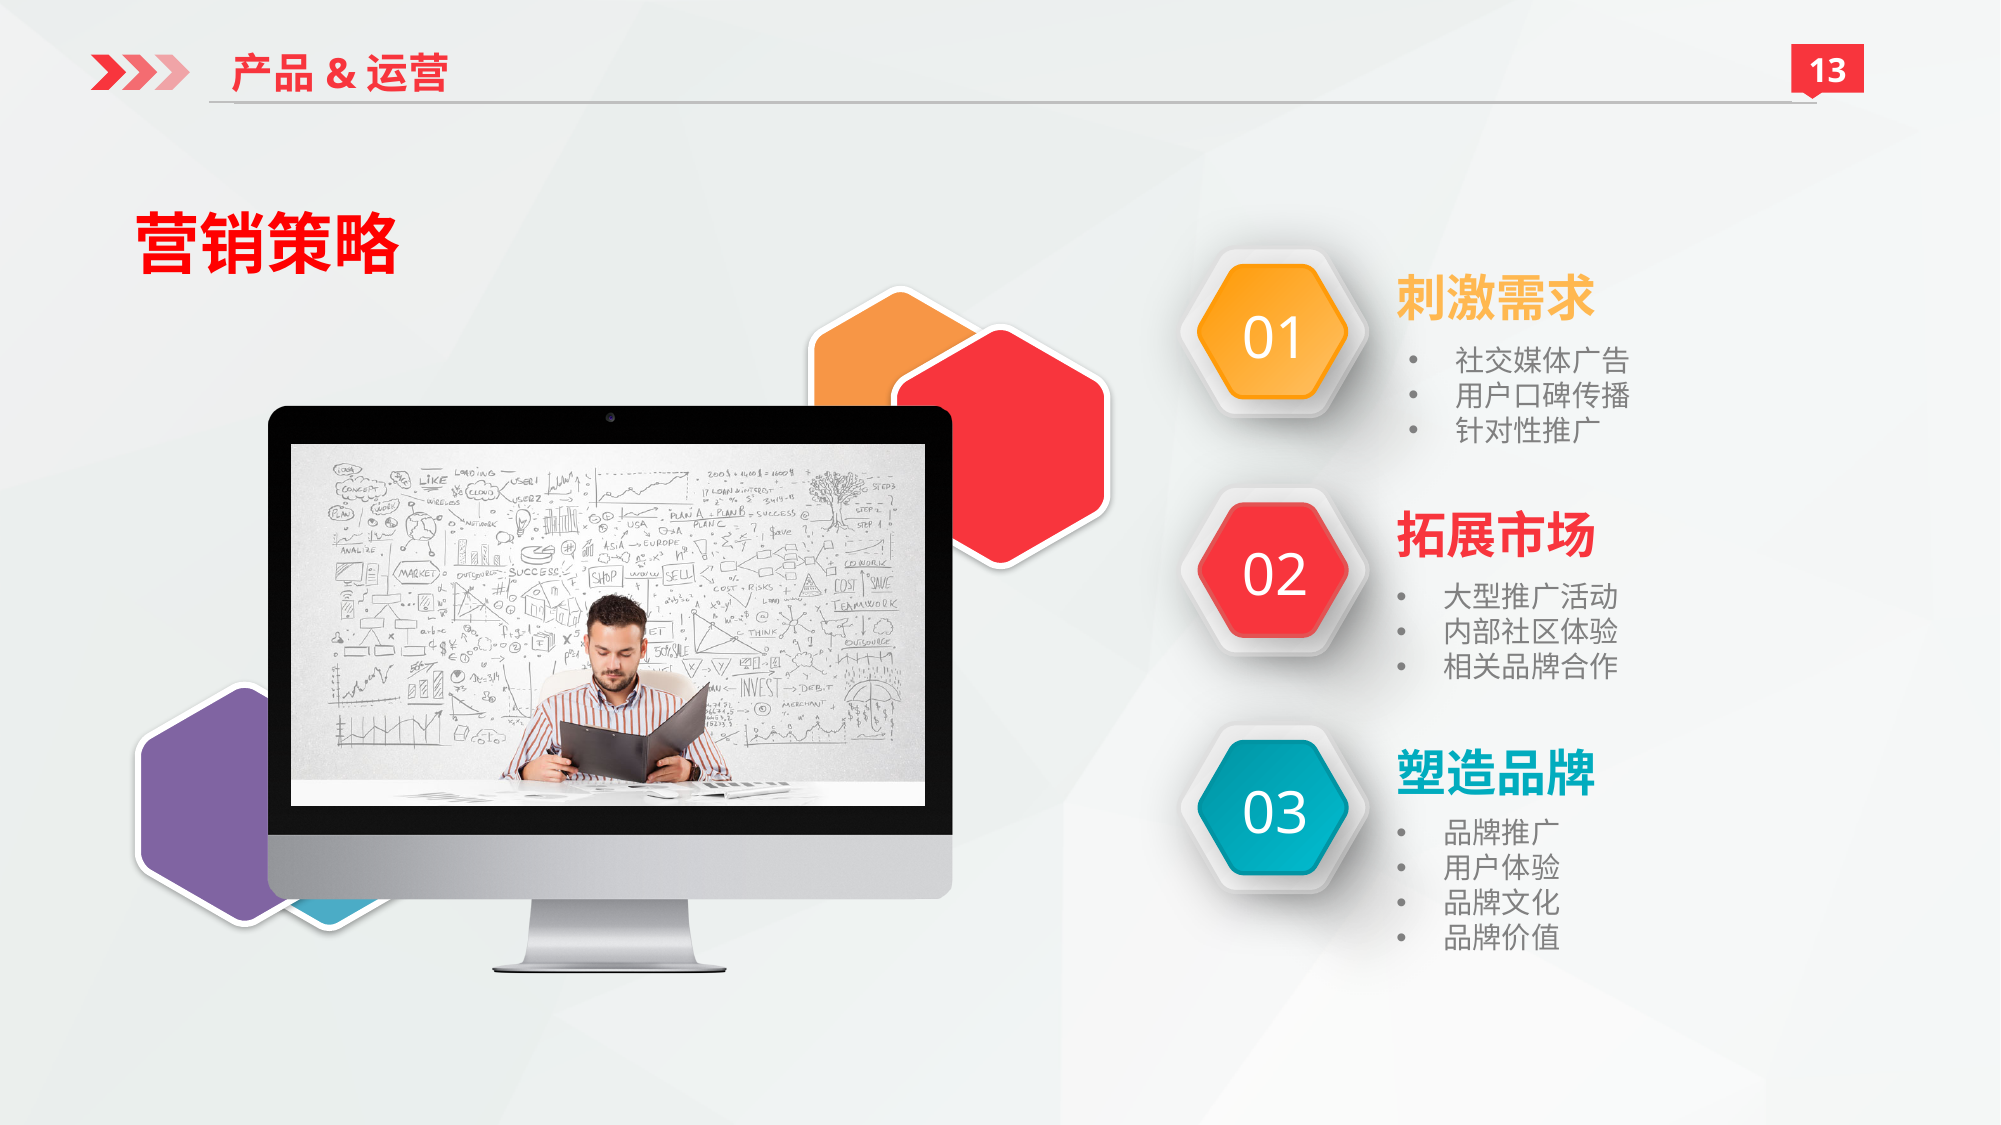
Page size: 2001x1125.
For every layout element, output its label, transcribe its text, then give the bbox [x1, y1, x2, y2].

text_box [1804, 96, 1821, 101]
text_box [1177, 802, 1447, 1033]
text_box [1381, 495, 1863, 693]
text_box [90, 54, 191, 91]
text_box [1177, 459, 1447, 796]
text_box [1789, 41, 1866, 95]
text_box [1381, 733, 1863, 964]
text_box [1381, 258, 1875, 457]
picture [0, 0, 2001, 1125]
text_box 产品&运营 [220, 41, 587, 101]
text_box 13 [1791, 44, 1864, 96]
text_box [1177, 221, 1447, 458]
text_box 营销策略 [121, 196, 489, 288]
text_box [247, 392, 970, 993]
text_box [137, 288, 1108, 929]
